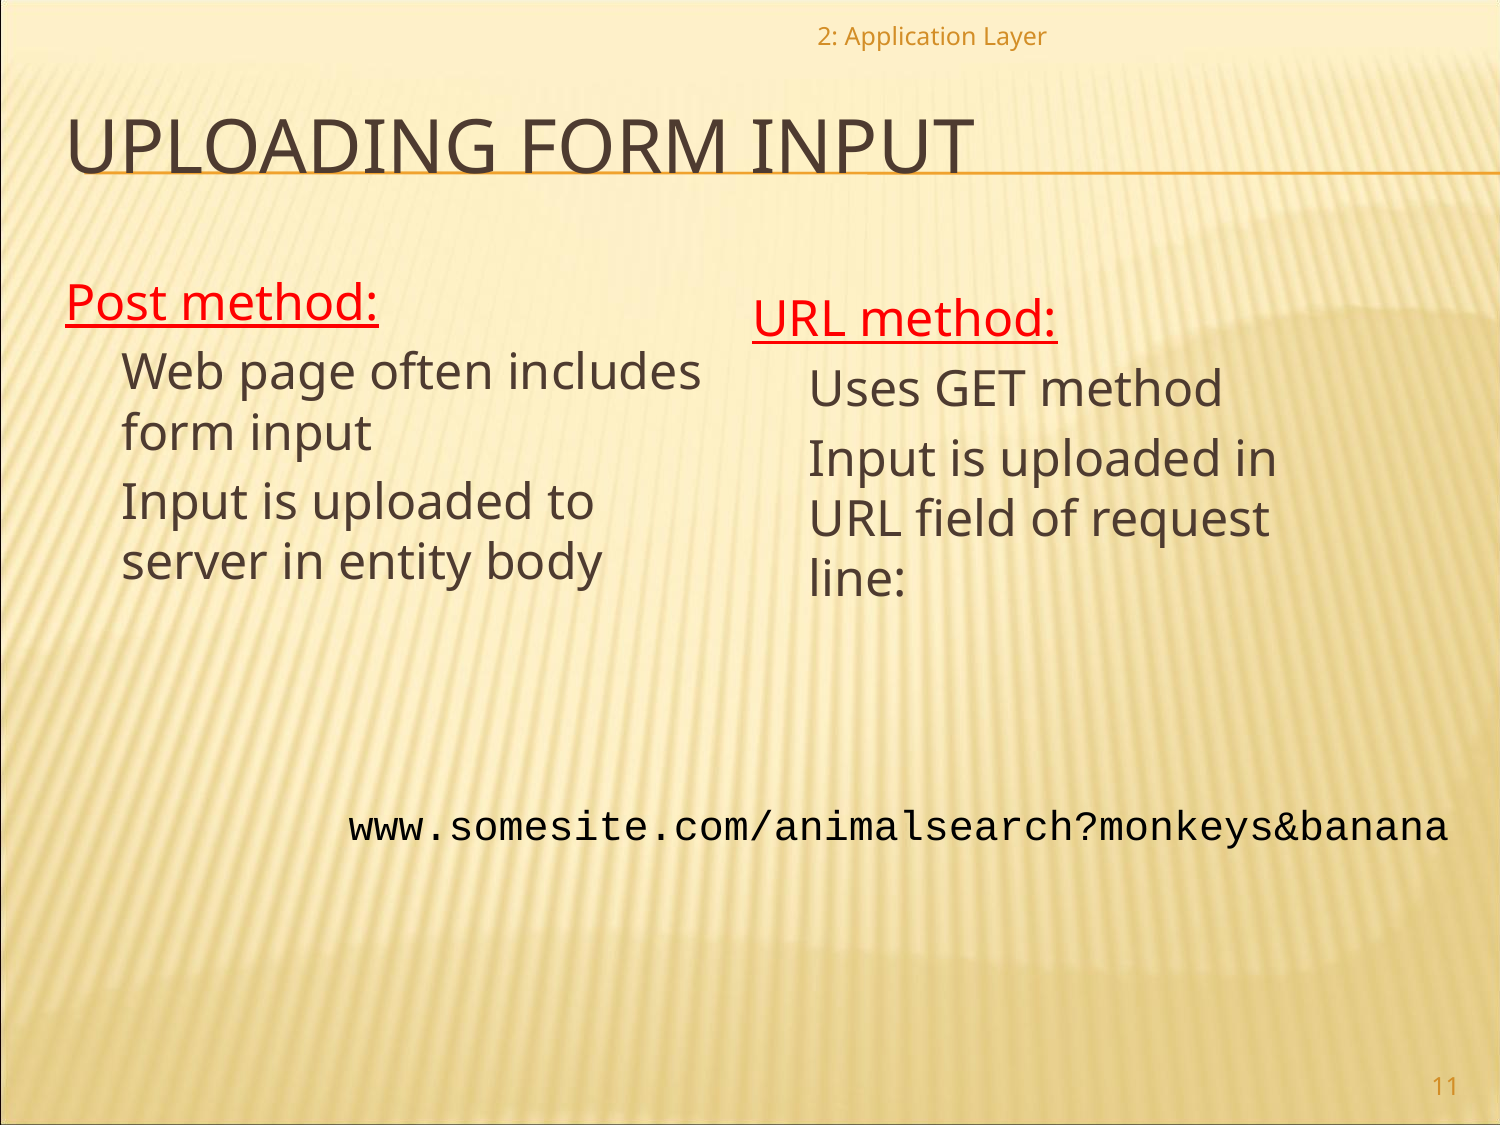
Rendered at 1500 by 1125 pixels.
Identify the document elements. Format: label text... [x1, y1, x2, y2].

picture [0, 0, 1500, 1125]
text_box www.somesite.com/animalsearch?monkeys&banana [333, 791, 1464, 857]
list URL method: Uses GET method Input is uploaded in URL field of request line: [737, 279, 1363, 755]
title UPLOADING FORM INPUT [49, 75, 1475, 213]
text_box [1350, 1062, 1475, 1103]
list Post method: Web page often includes form input Input is uploaded to server in entity body [50, 262, 738, 1038]
text_box 2: Application Layer [512, 12, 1063, 60]
